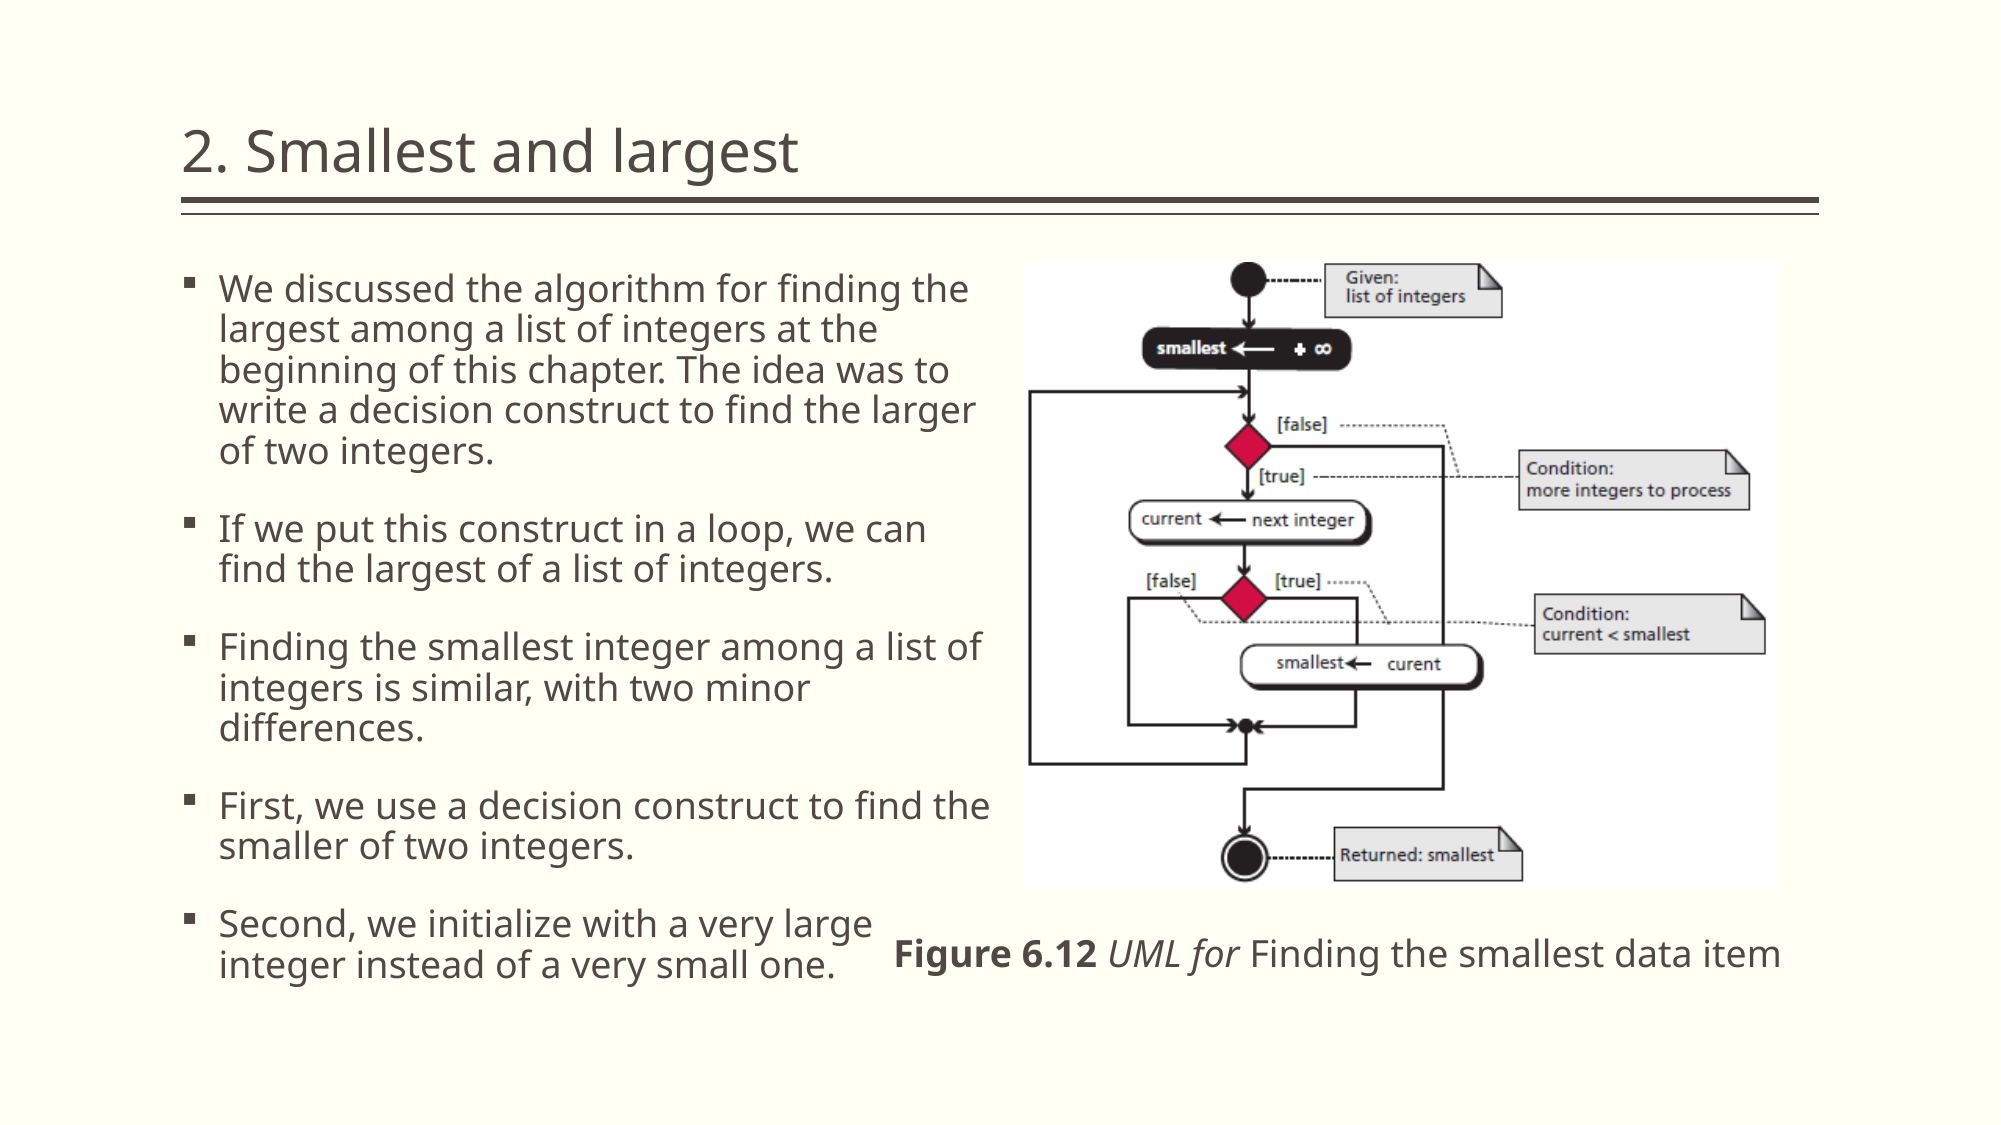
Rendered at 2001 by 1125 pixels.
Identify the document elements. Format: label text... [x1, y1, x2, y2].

picture [1024, 262, 1777, 888]
title 2. Smallest and largest [181, 12, 1819, 193]
text_box Figure 6.12 UML for Finding the smallest data item [878, 922, 1879, 983]
list We discussed the algorithm for finding the largest among a list of integers at the beginning of this chapter. The idea was to write a decision construct to find the larger of two integers. If we put this construct in a loop, we can find the largest of a list of integers. Finding the smallest integer among a list of integers is similar, with two minor differences. First, we use a decision construct to find the smaller of two integers. Second, we initialize with a very large integer instead of a very small one. [181, 262, 1000, 1013]
